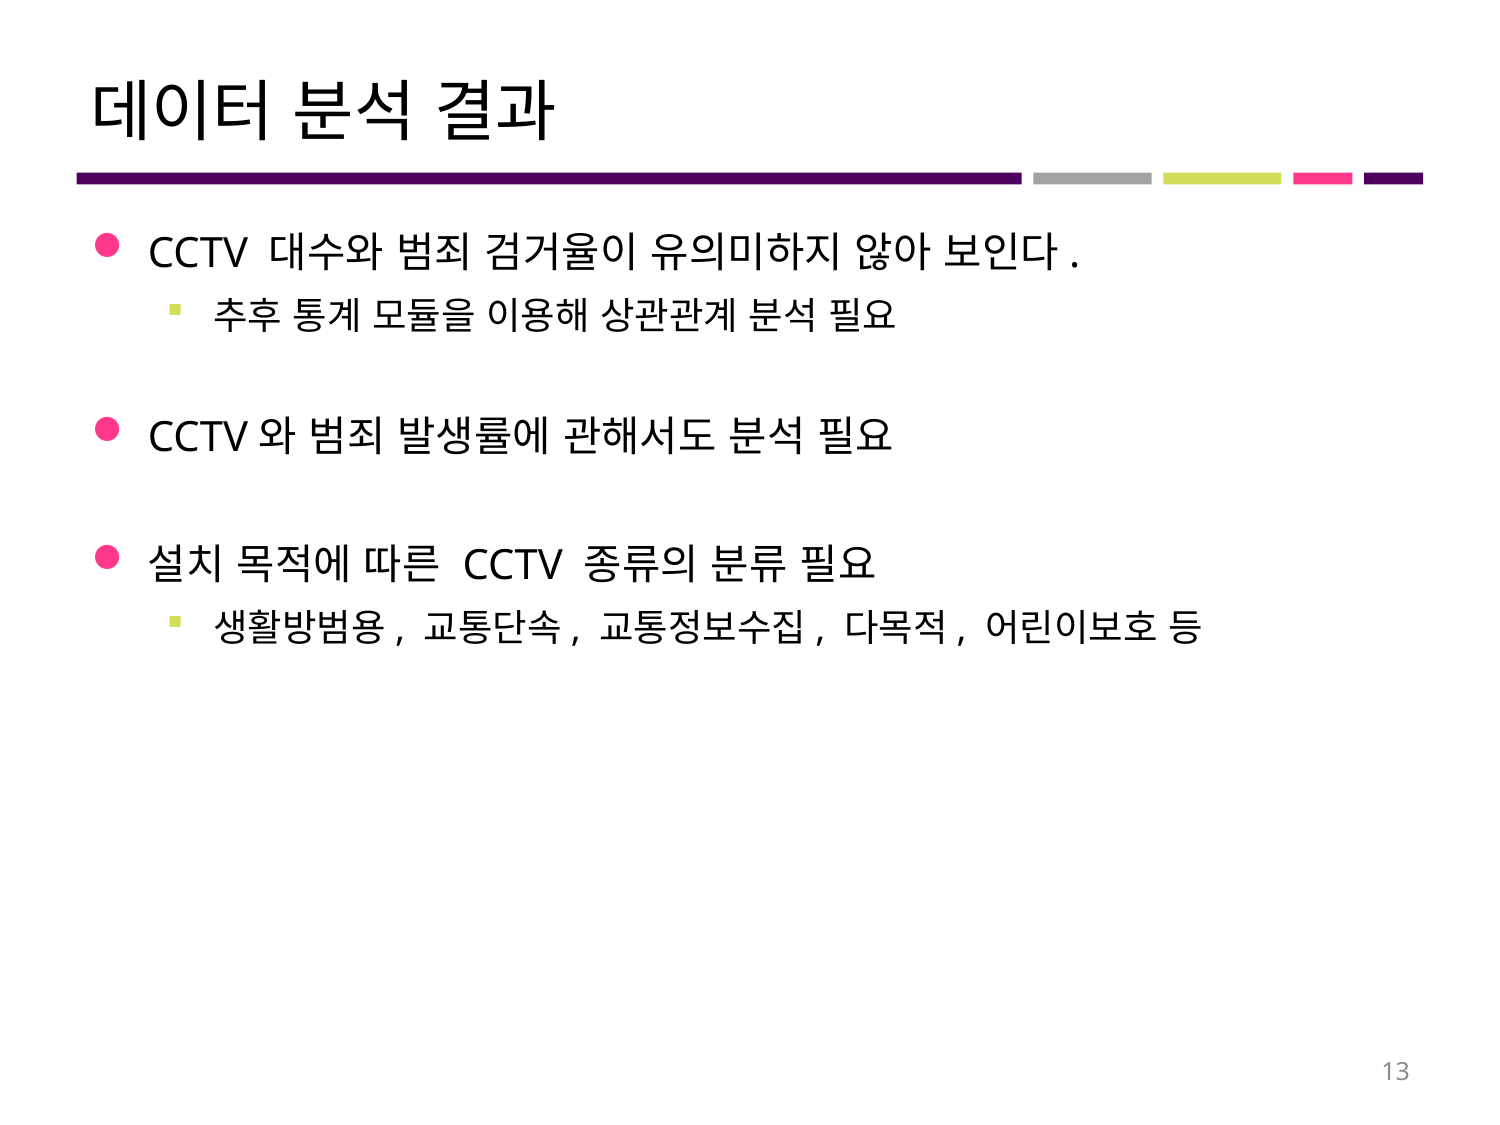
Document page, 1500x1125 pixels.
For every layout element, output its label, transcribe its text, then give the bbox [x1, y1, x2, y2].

title 데이터 분석 결과 [75, 45, 1425, 173]
slide_number 13 [1074, 1042, 1425, 1103]
list CCTV 대수와 범죄 검거율이 유의미하지 않아 보인다. 추후 통계 모듈을 이용해 상관관계 분석 필요 CCTV와 범죄 발생률에 관해서도 분석 필요 설치 목적에 따른 CCTV 종류의 분류 필요 생활방범용, 교통단속, 교통정보수집, 다목적, 어린이보호 등 [76, 208, 1427, 1024]
